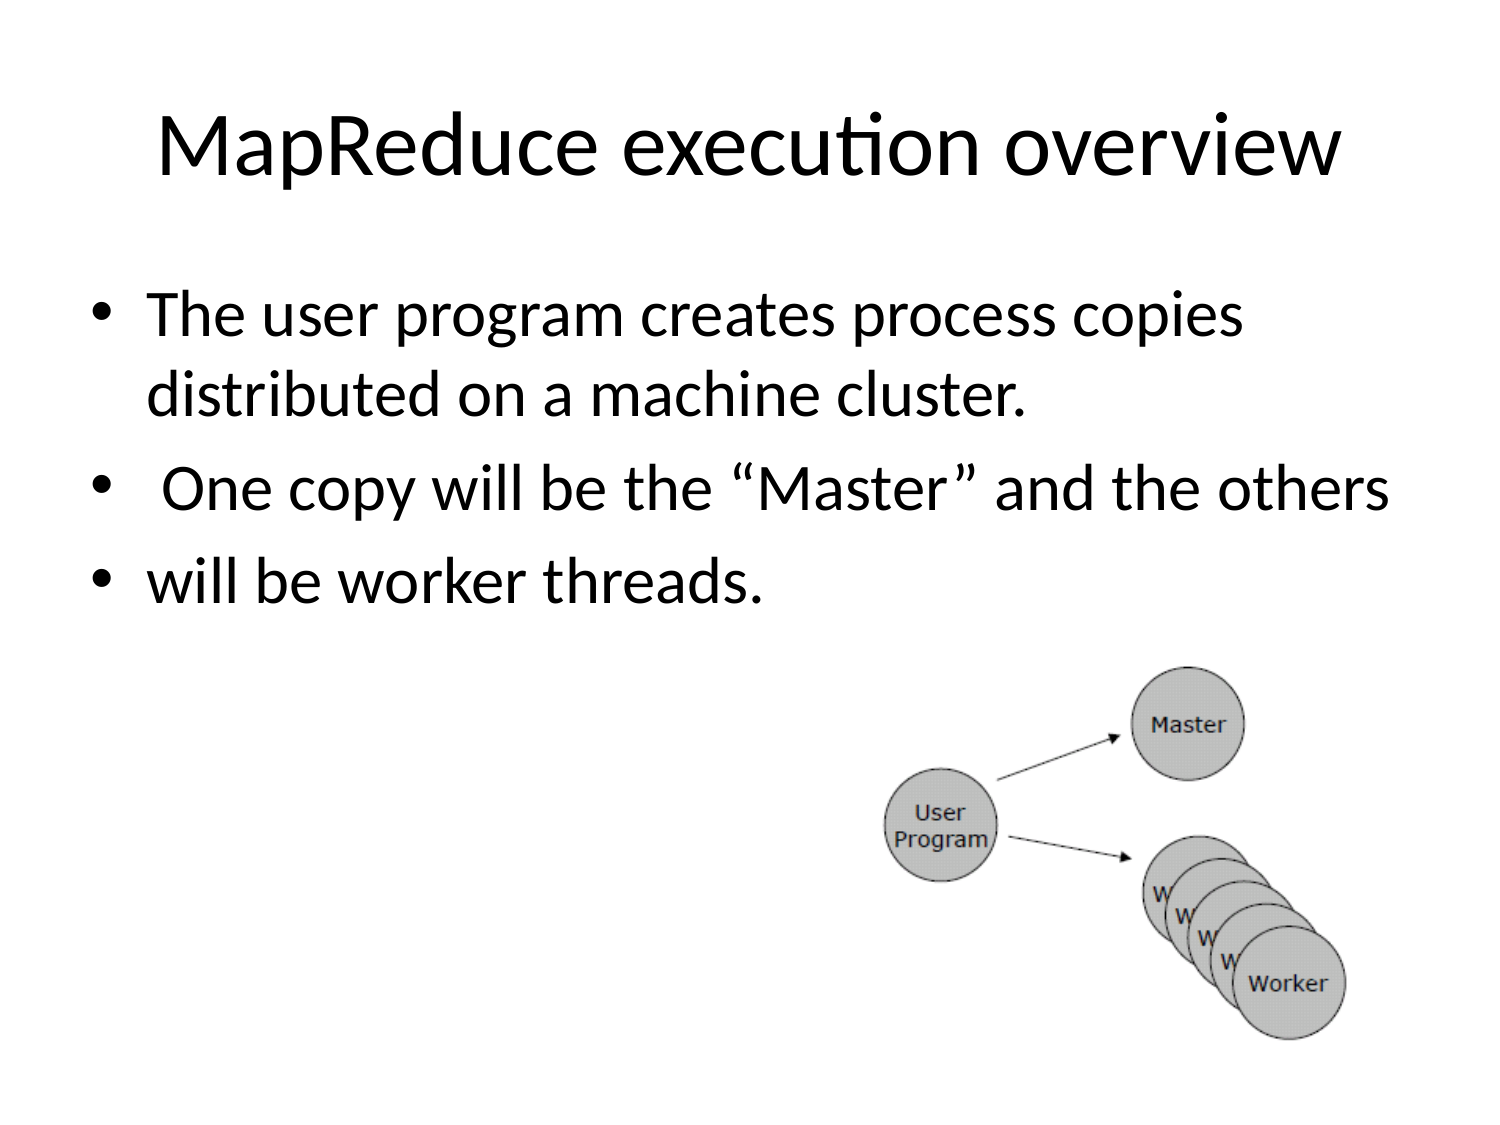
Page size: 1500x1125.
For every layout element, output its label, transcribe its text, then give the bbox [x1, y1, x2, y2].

picture [844, 656, 1403, 1078]
title MapReduce execution overview [75, 45, 1425, 233]
list The user program creates process copies distributed on a machine cluster. One copy will be the “Master” and the others will be worker threads. [75, 262, 1425, 705]
